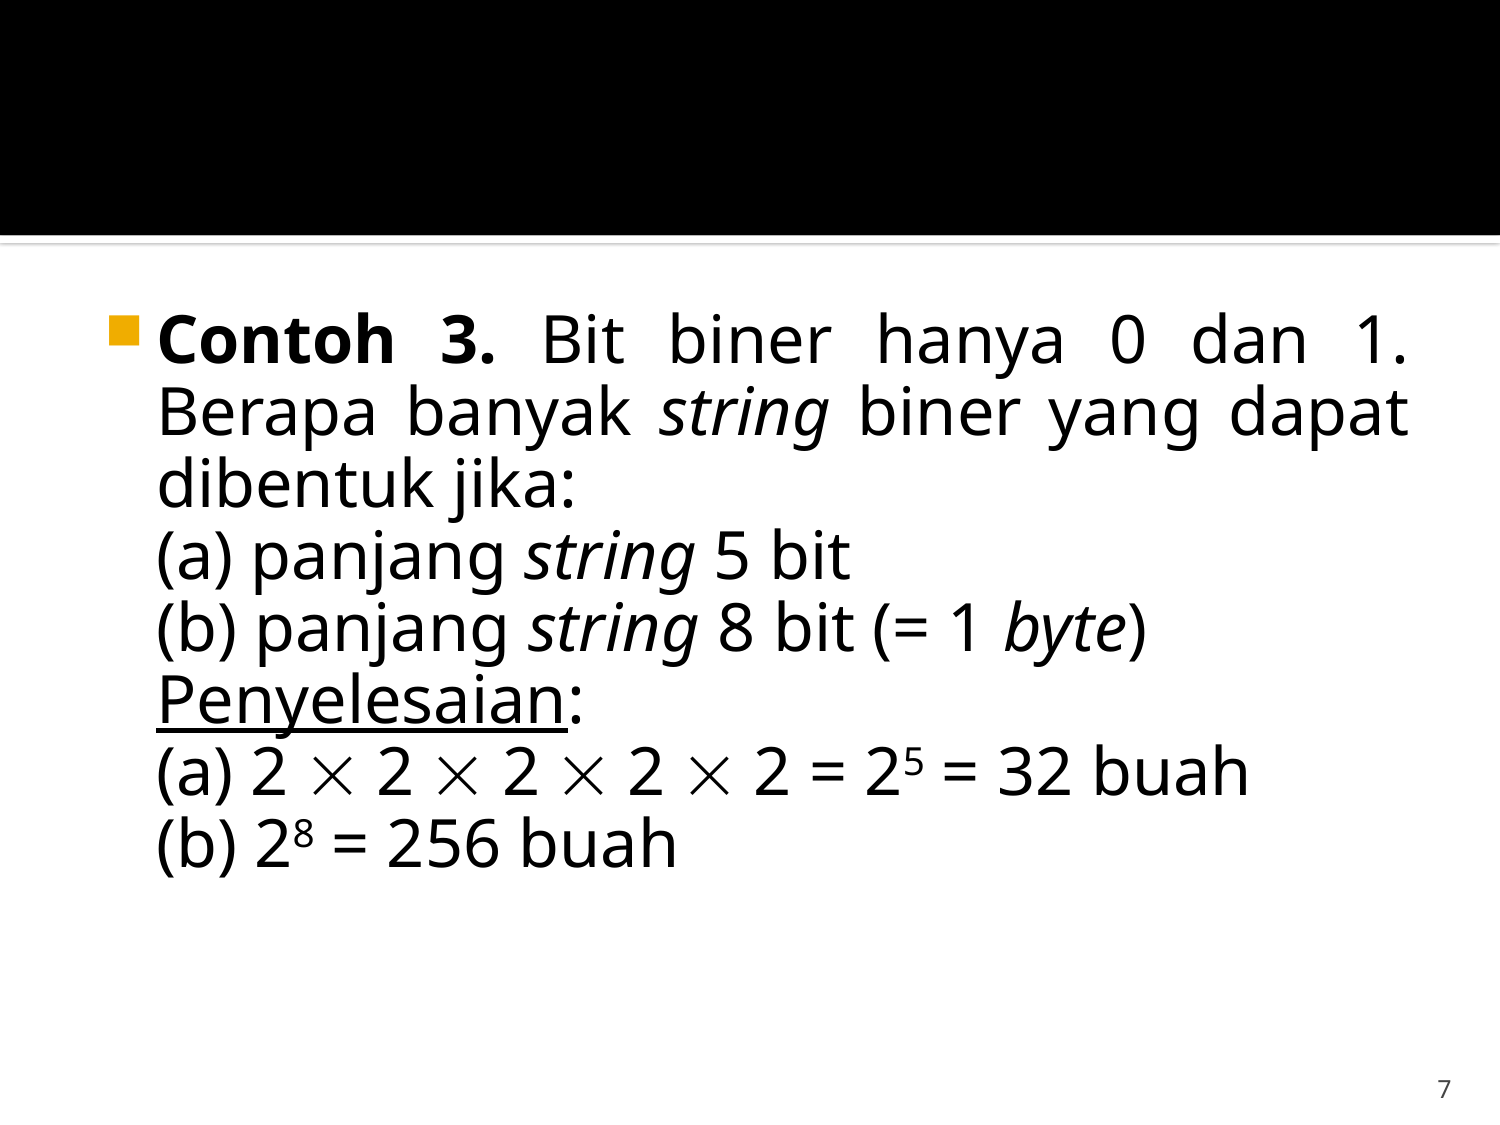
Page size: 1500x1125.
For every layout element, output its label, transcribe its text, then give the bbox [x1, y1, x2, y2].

list Contoh 3. Bit biner hanya 0 dan 1. Berapa banyak string biner yang dapat dibentuk jika: (a) panjang string 5 bit (b) panjang string 8 bit (= 1 byte) Penyelesaian: (a) 2  2  2  2  2 = 25 = 32 buah (b) 28 = 256 buah [75, 291, 1425, 1050]
slide_number 7 [1345, 1062, 1467, 1108]
